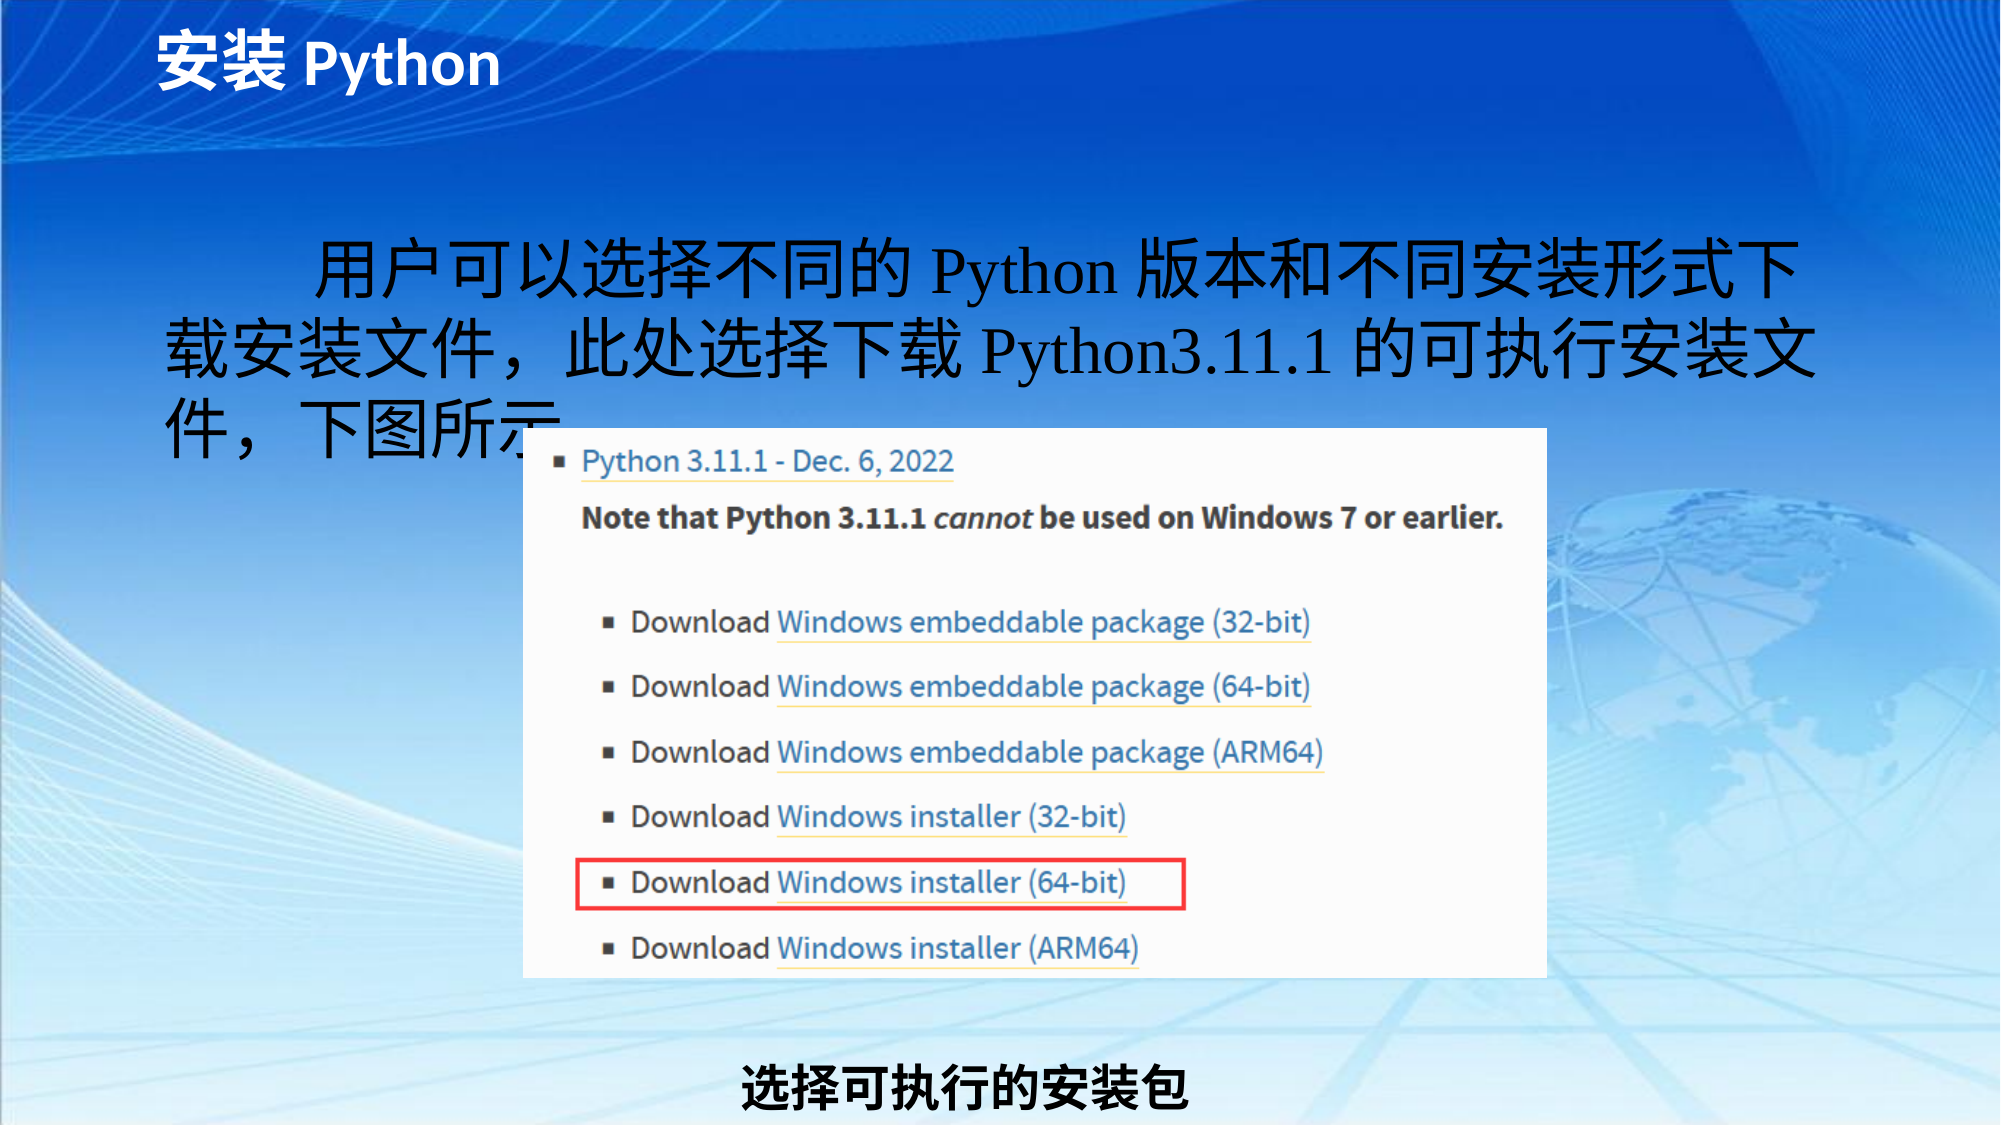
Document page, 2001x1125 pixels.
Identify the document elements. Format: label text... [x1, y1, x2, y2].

text_box 选择可执行的安装包 [726, 1049, 1560, 1125]
picture [0, 0, 2001, 1125]
text_box 用户可以选择不同的Python版本和不同安装形式下载安装文件，此处选择下载Python3.11.1的可执行安装文件，下图所示。 [148, 219, 1851, 475]
text_box 安装Python [139, 11, 935, 106]
